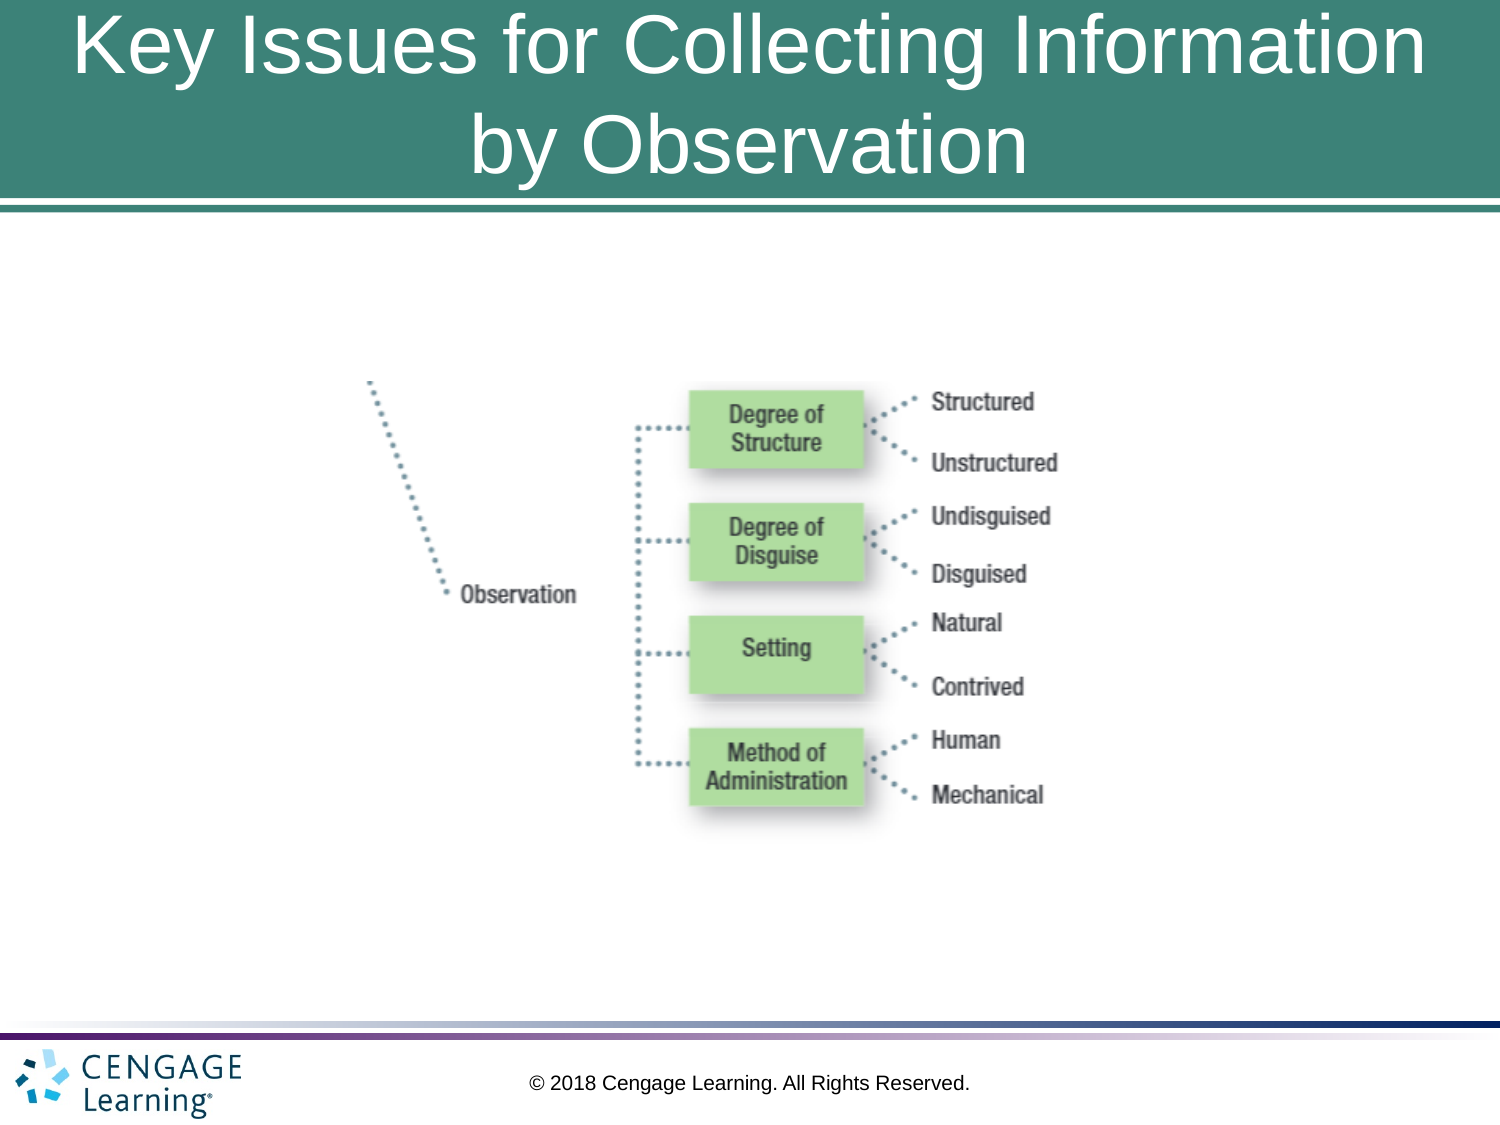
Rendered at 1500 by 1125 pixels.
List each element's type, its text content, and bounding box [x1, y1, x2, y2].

picture [15, 1049, 241, 1119]
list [242, 381, 1258, 854]
title Key Issues for Collecting Information by Observation [44, 0, 1456, 181]
